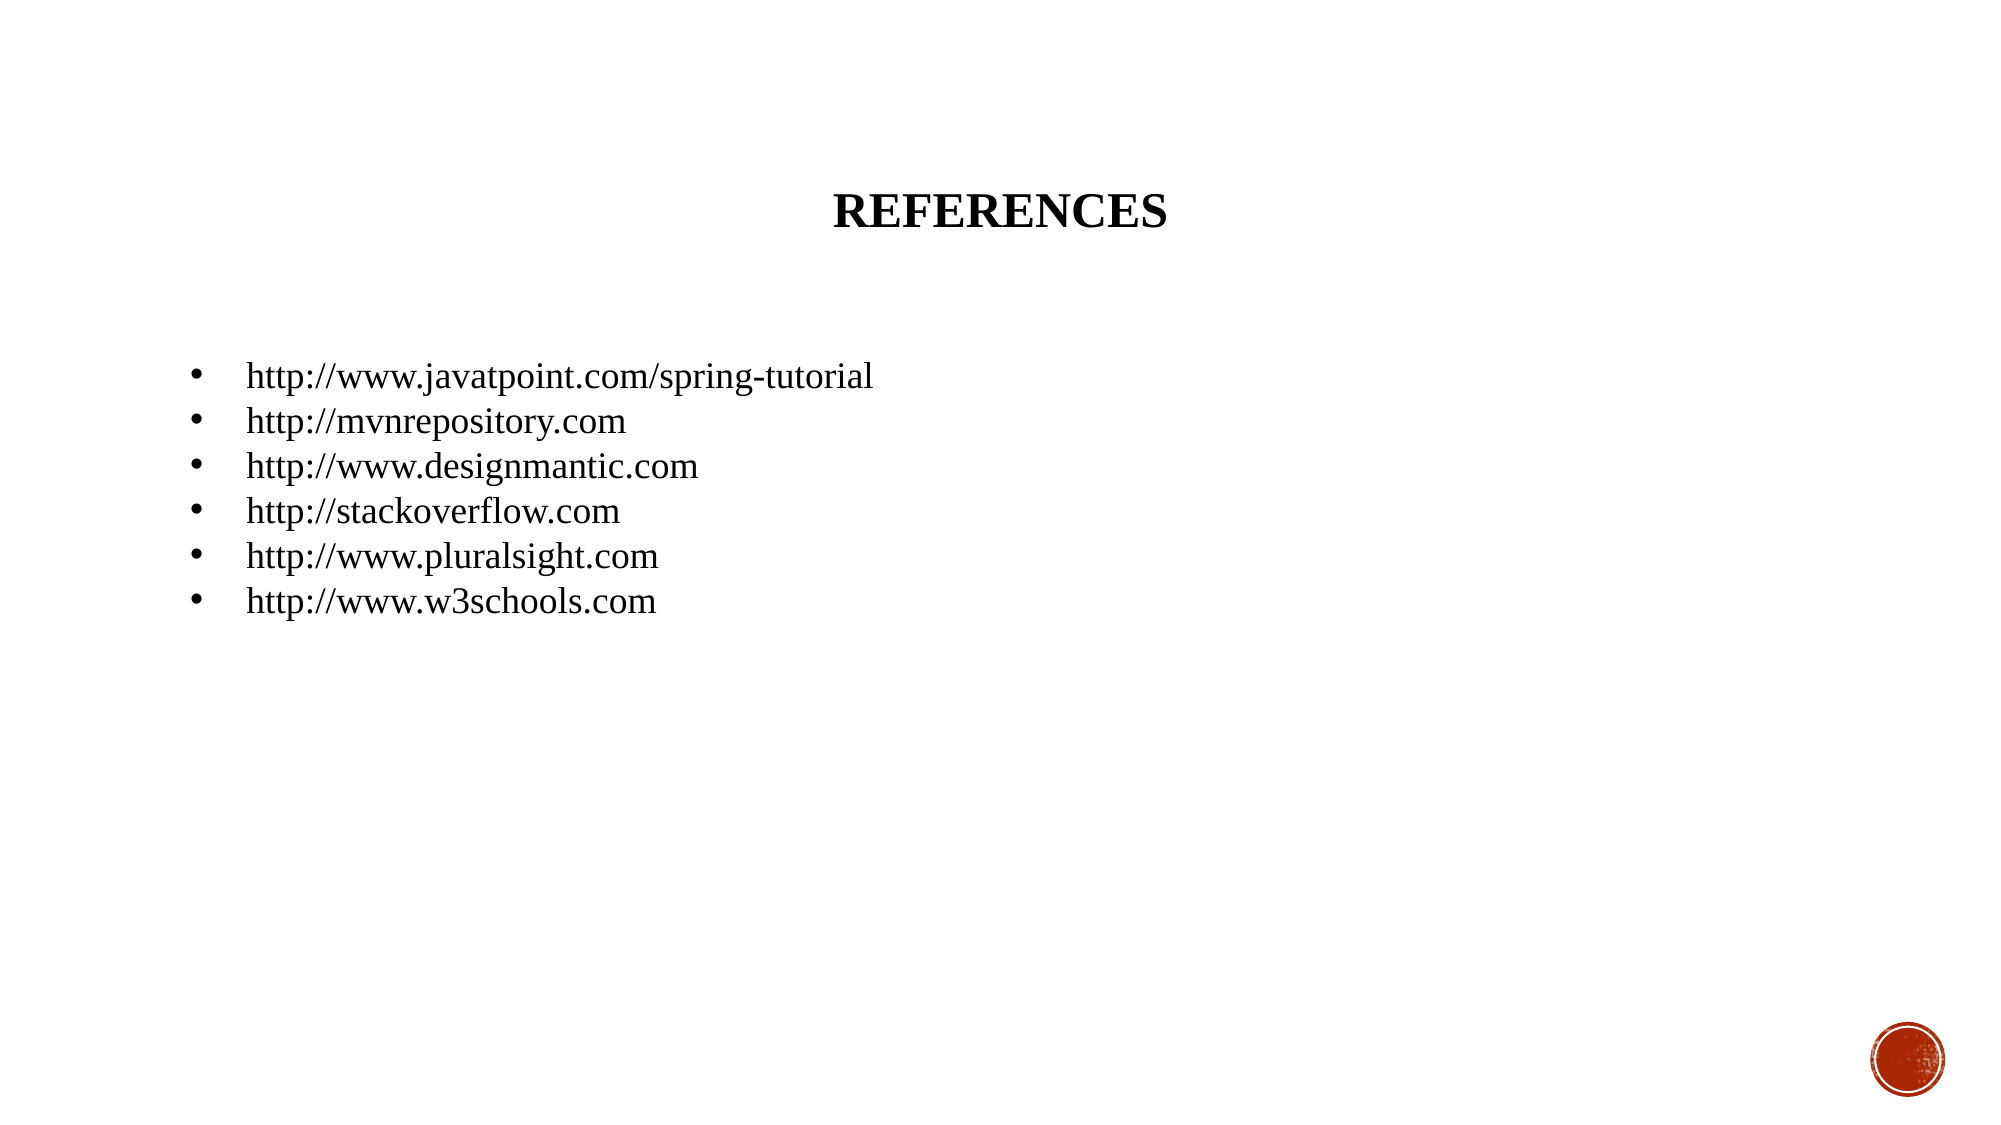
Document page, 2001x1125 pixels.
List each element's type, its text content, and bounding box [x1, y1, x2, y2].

title REFERENCES [175, 79, 1826, 344]
text_box http://www.javatpoint.com/spring-tutorial http://mvnrepository.com http://www.designmantic.com http://stackoverflow.com http://www.pluralsight.com http://www.w3schools.com [175, 343, 1623, 629]
picture [1870, 1021, 1946, 1097]
